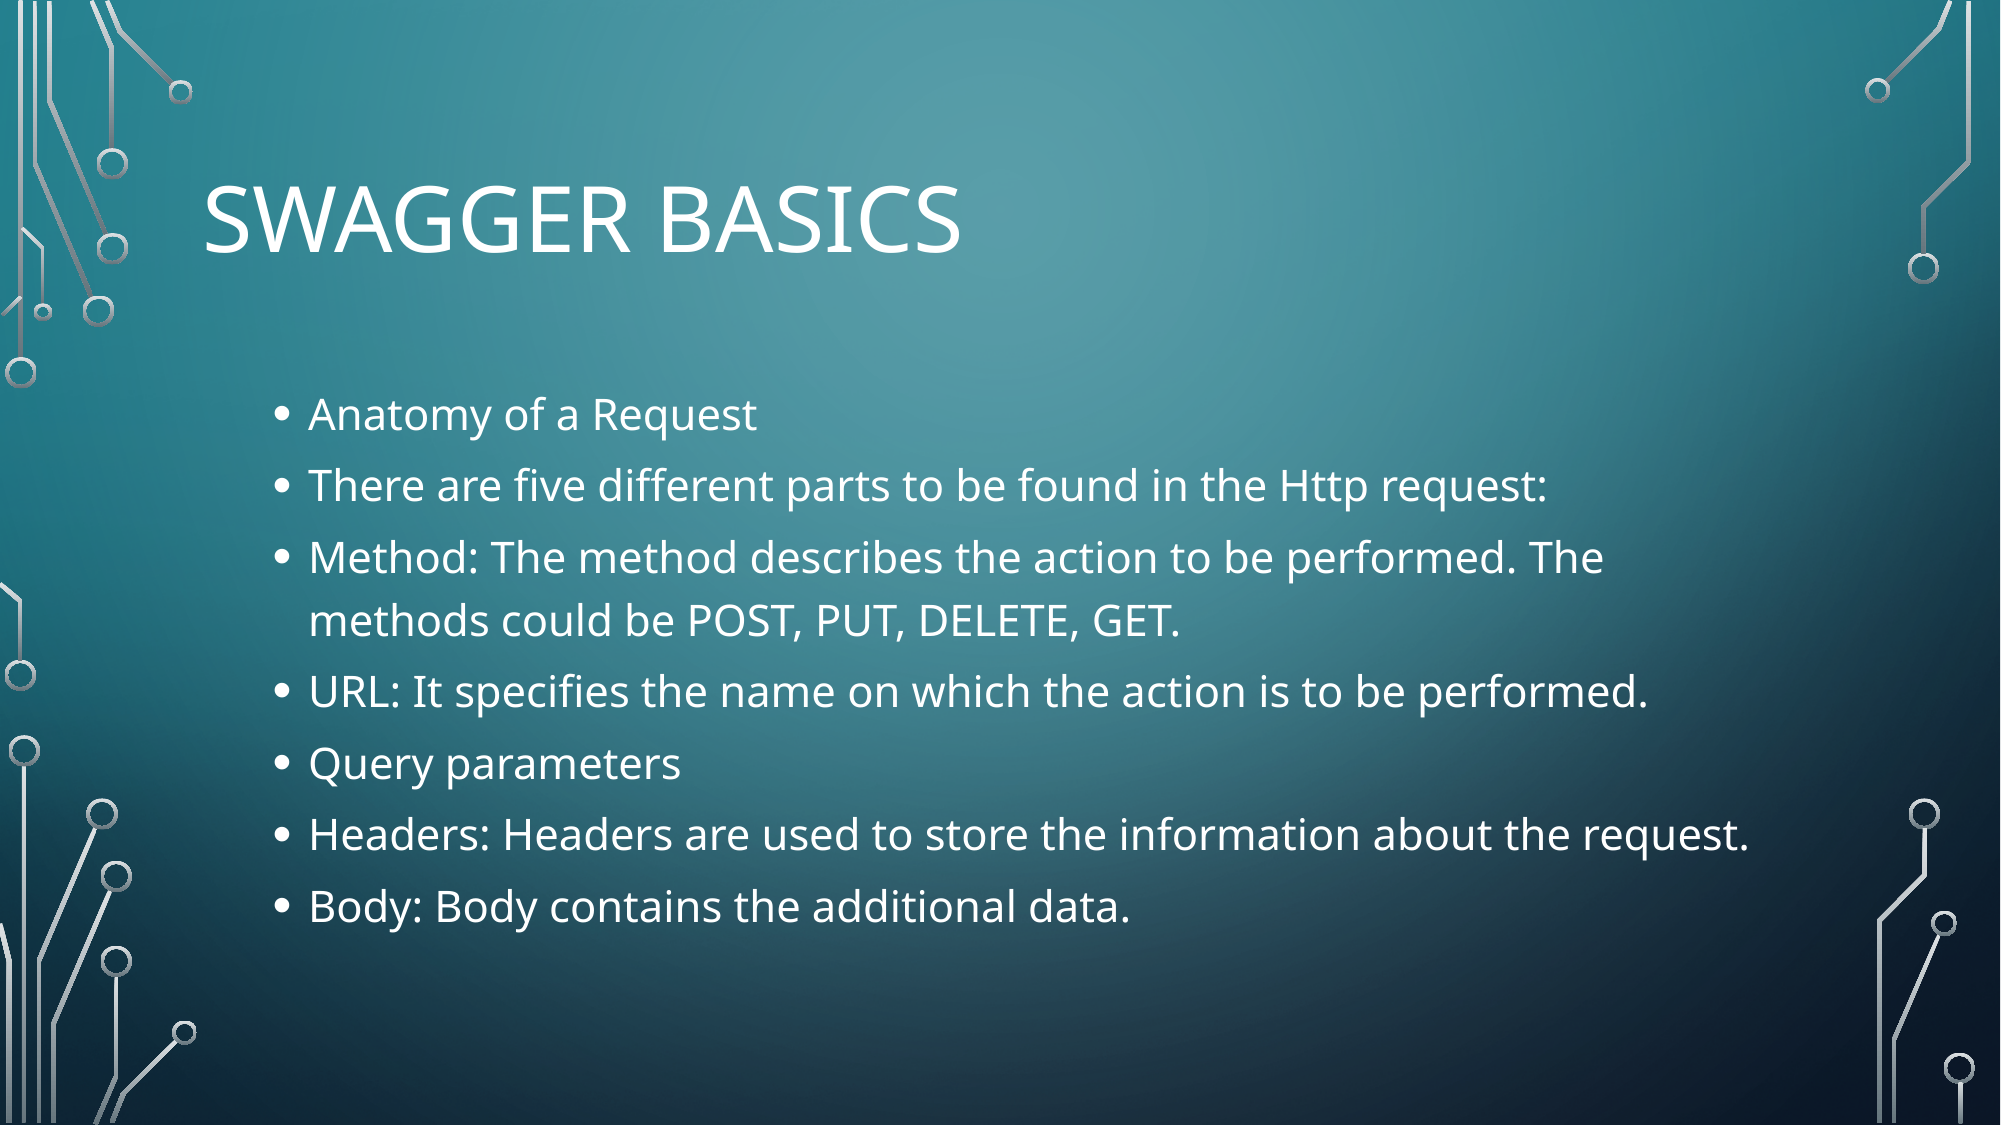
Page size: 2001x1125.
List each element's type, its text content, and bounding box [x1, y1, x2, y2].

title SwAGGER BASICS [187, 101, 1813, 344]
list Anatomy of a Request There are five different parts to be found in the Http request: Method: The method describes the action to be performed. The methods could be POST, PUT, DELETE, GET. URL: It specifies the name on which the action is to be performed. Query parameters Headers: Headers are used to store the information about the request. Body: Body contains the additional data. [187, 369, 1813, 950]
